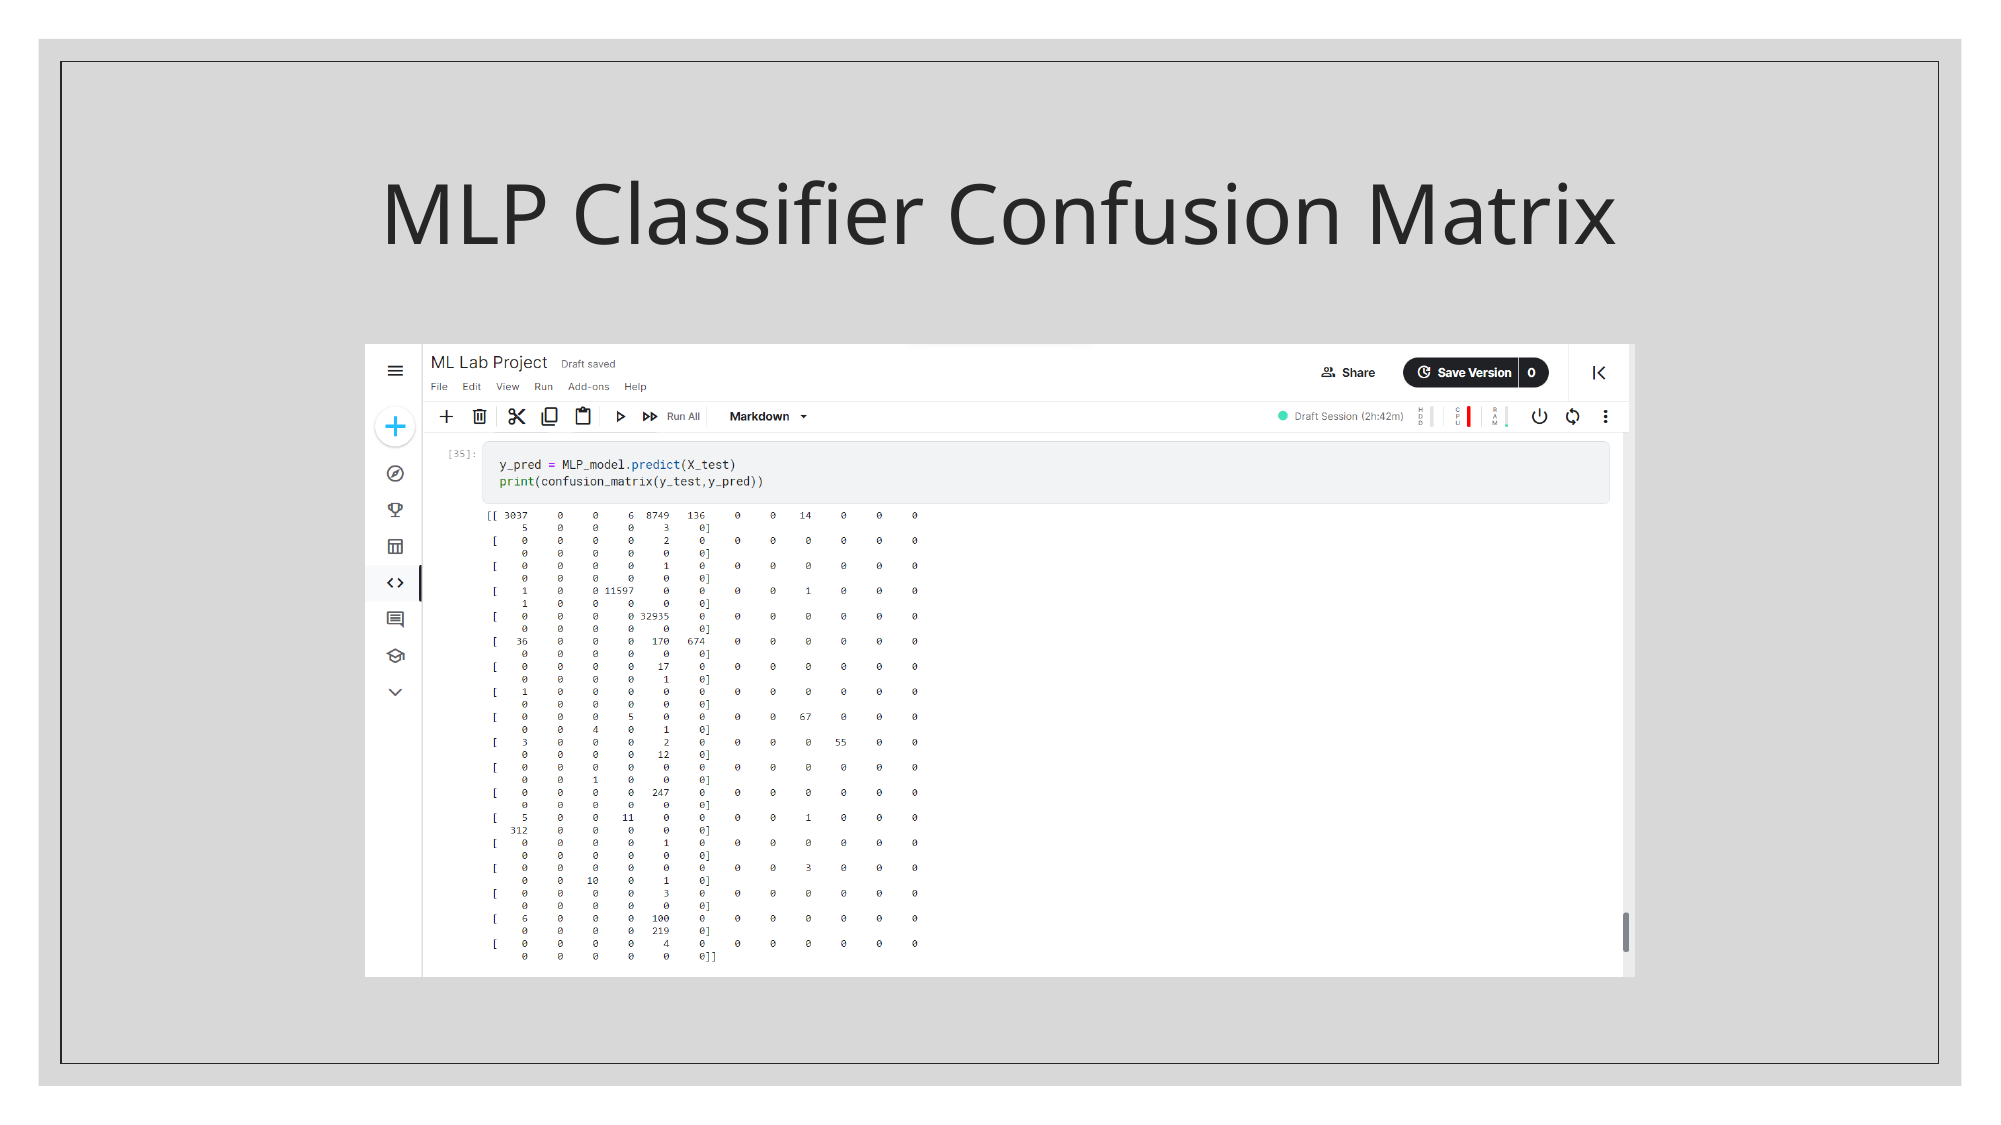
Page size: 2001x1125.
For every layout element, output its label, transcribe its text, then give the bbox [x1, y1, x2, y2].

title MLP Classifier Confusion Matrix [174, 105, 1825, 331]
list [365, 344, 1635, 977]
